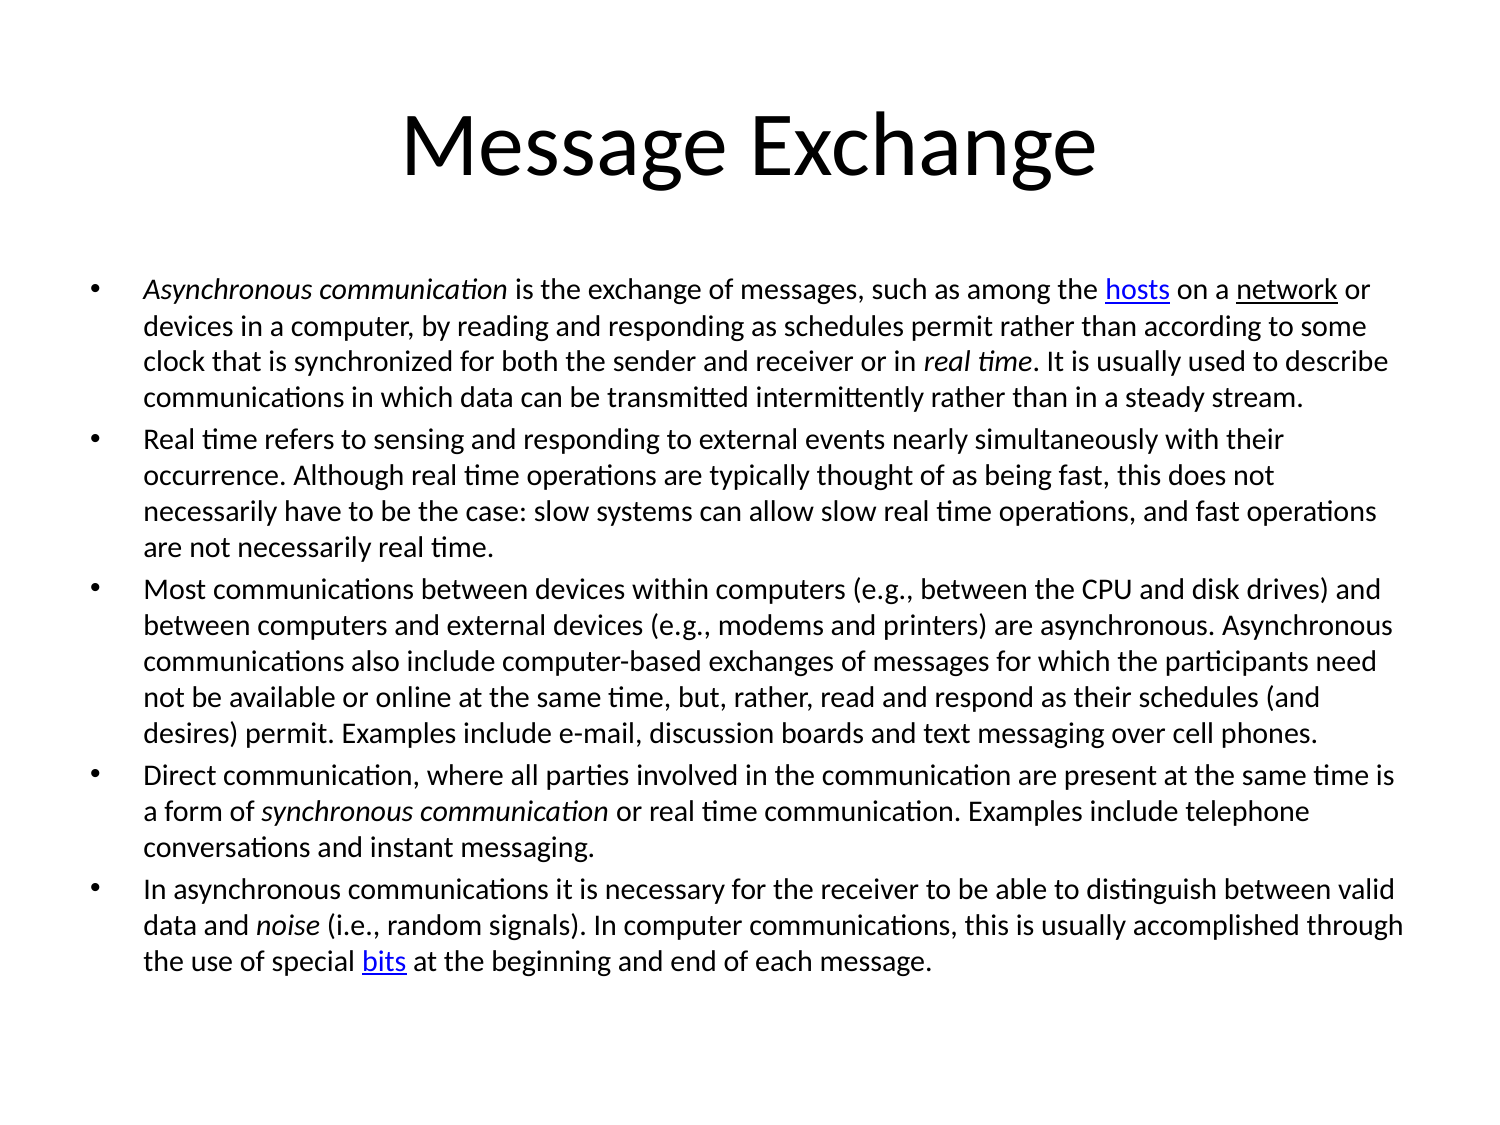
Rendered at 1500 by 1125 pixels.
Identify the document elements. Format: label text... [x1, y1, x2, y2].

list Asynchronous communication is the exchange of messages, such as among the hosts on a network or devices in a computer, by reading and responding as schedules permit rather than according to some clock that is synchronized for both the sender and receiver or in real time. It is usually used to describe communications in which data can be transmitted intermittently rather than in a steady stream. Real time refers to sensing and responding to external events nearly simultaneously with their occurrence. Although real time operations are typically thought of as being fast, this does not necessarily have to be the case: slow systems can allow slow real time operations, and fast operations are not necessarily real time. Most communications between devices within computers (e.g., between the CPU and disk drives) and between computers and external devices (e.g., modems and printers) are asynchronous. Asynchronous communications also include computer-based exchanges of messages for which the participants need not be available or online at the same time, but, rather, read and respond as their schedules (and desires) permit. Examples include e-mail, discussion boards and text messaging over cell phones. Direct communication, where all parties involved in the communication are present at the same time is a form of synchronous communication or real time communication. Examples include telephone conversations and instant messaging. In asynchronous communications it is necessary for the receiver to be able to distinguish between valid data and noise (i.e., random signals). In computer communications, this is usually accomplished through the use of special bits at the beginning and end of each message. [75, 262, 1425, 1005]
title Message Exchange [75, 45, 1425, 233]
